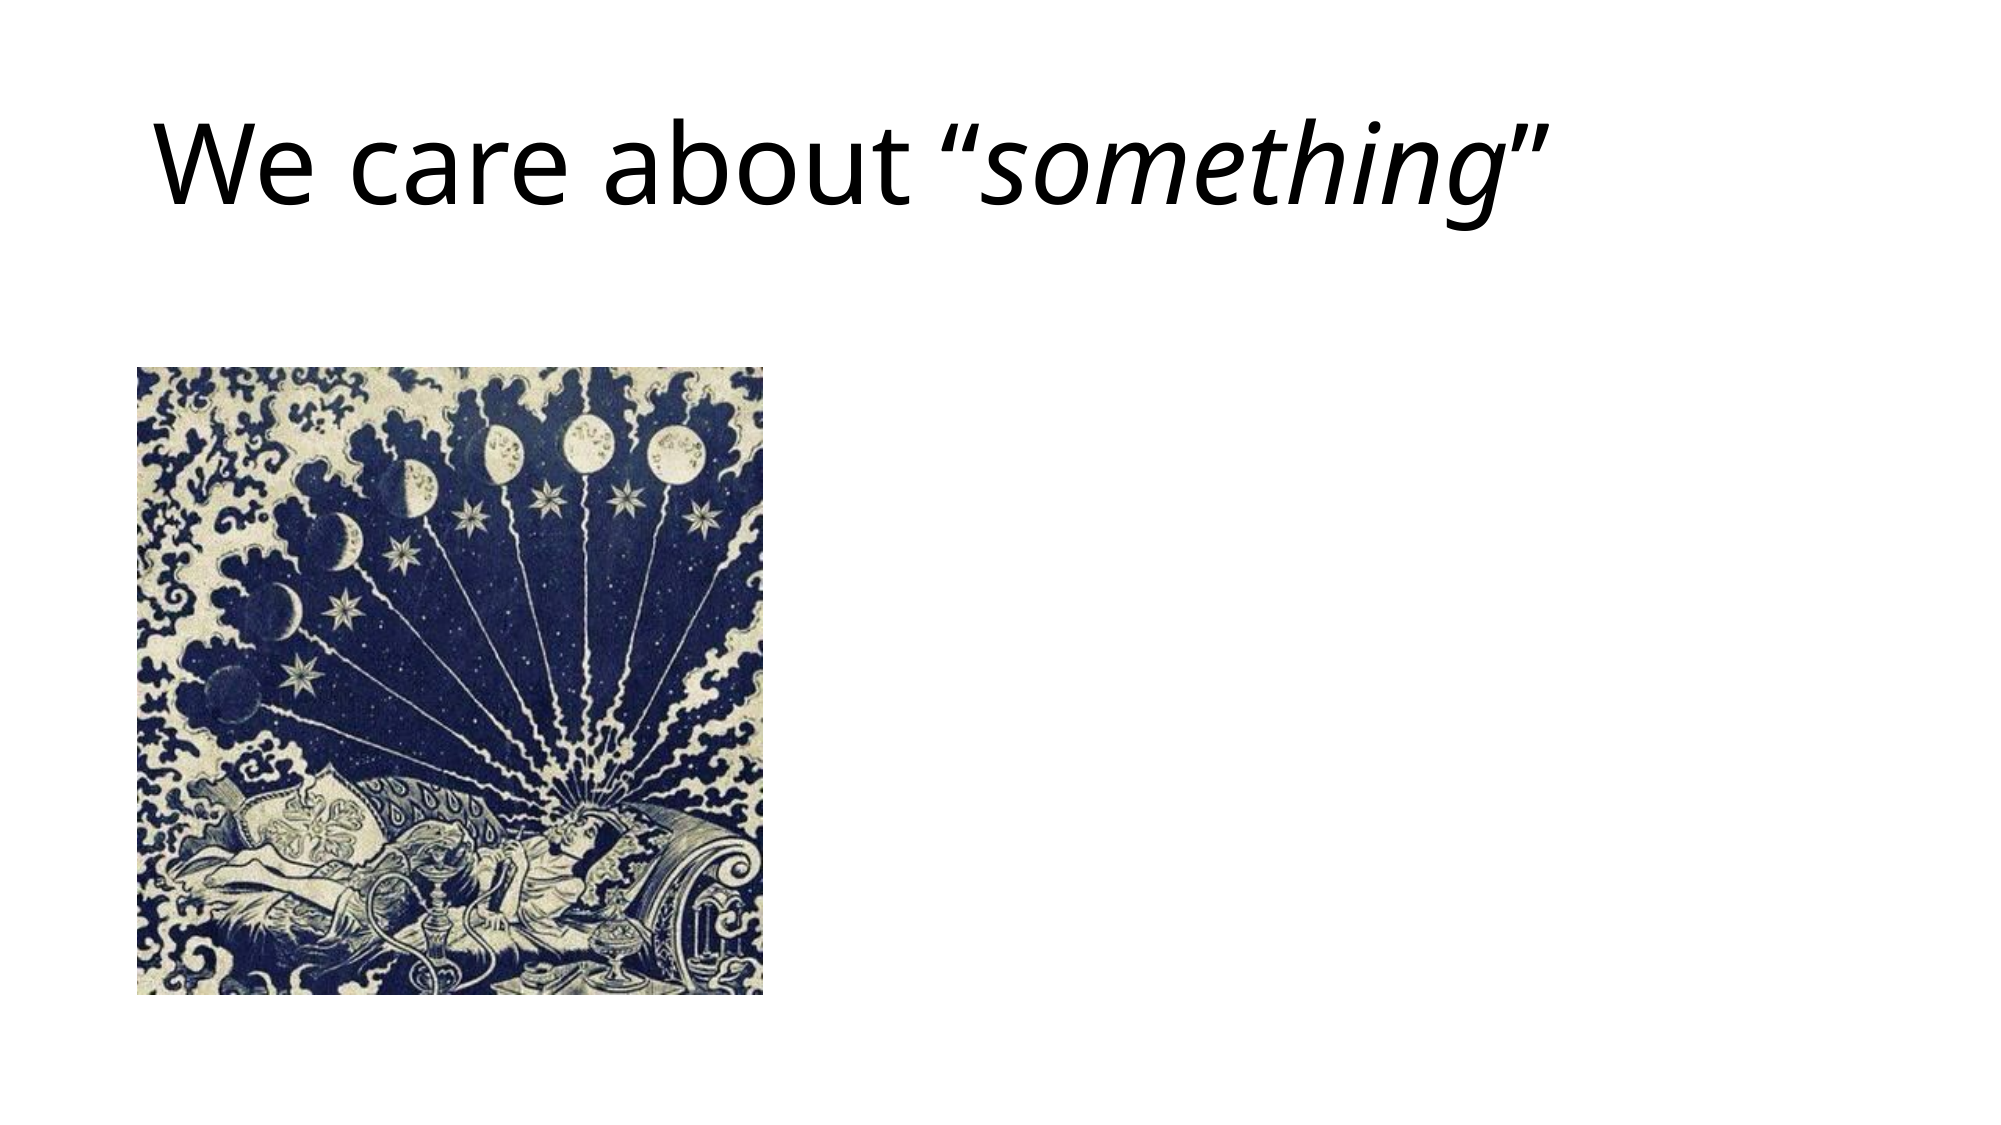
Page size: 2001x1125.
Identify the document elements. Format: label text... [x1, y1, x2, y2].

title We care about “something” [137, 59, 1863, 278]
picture [137, 367, 763, 995]
